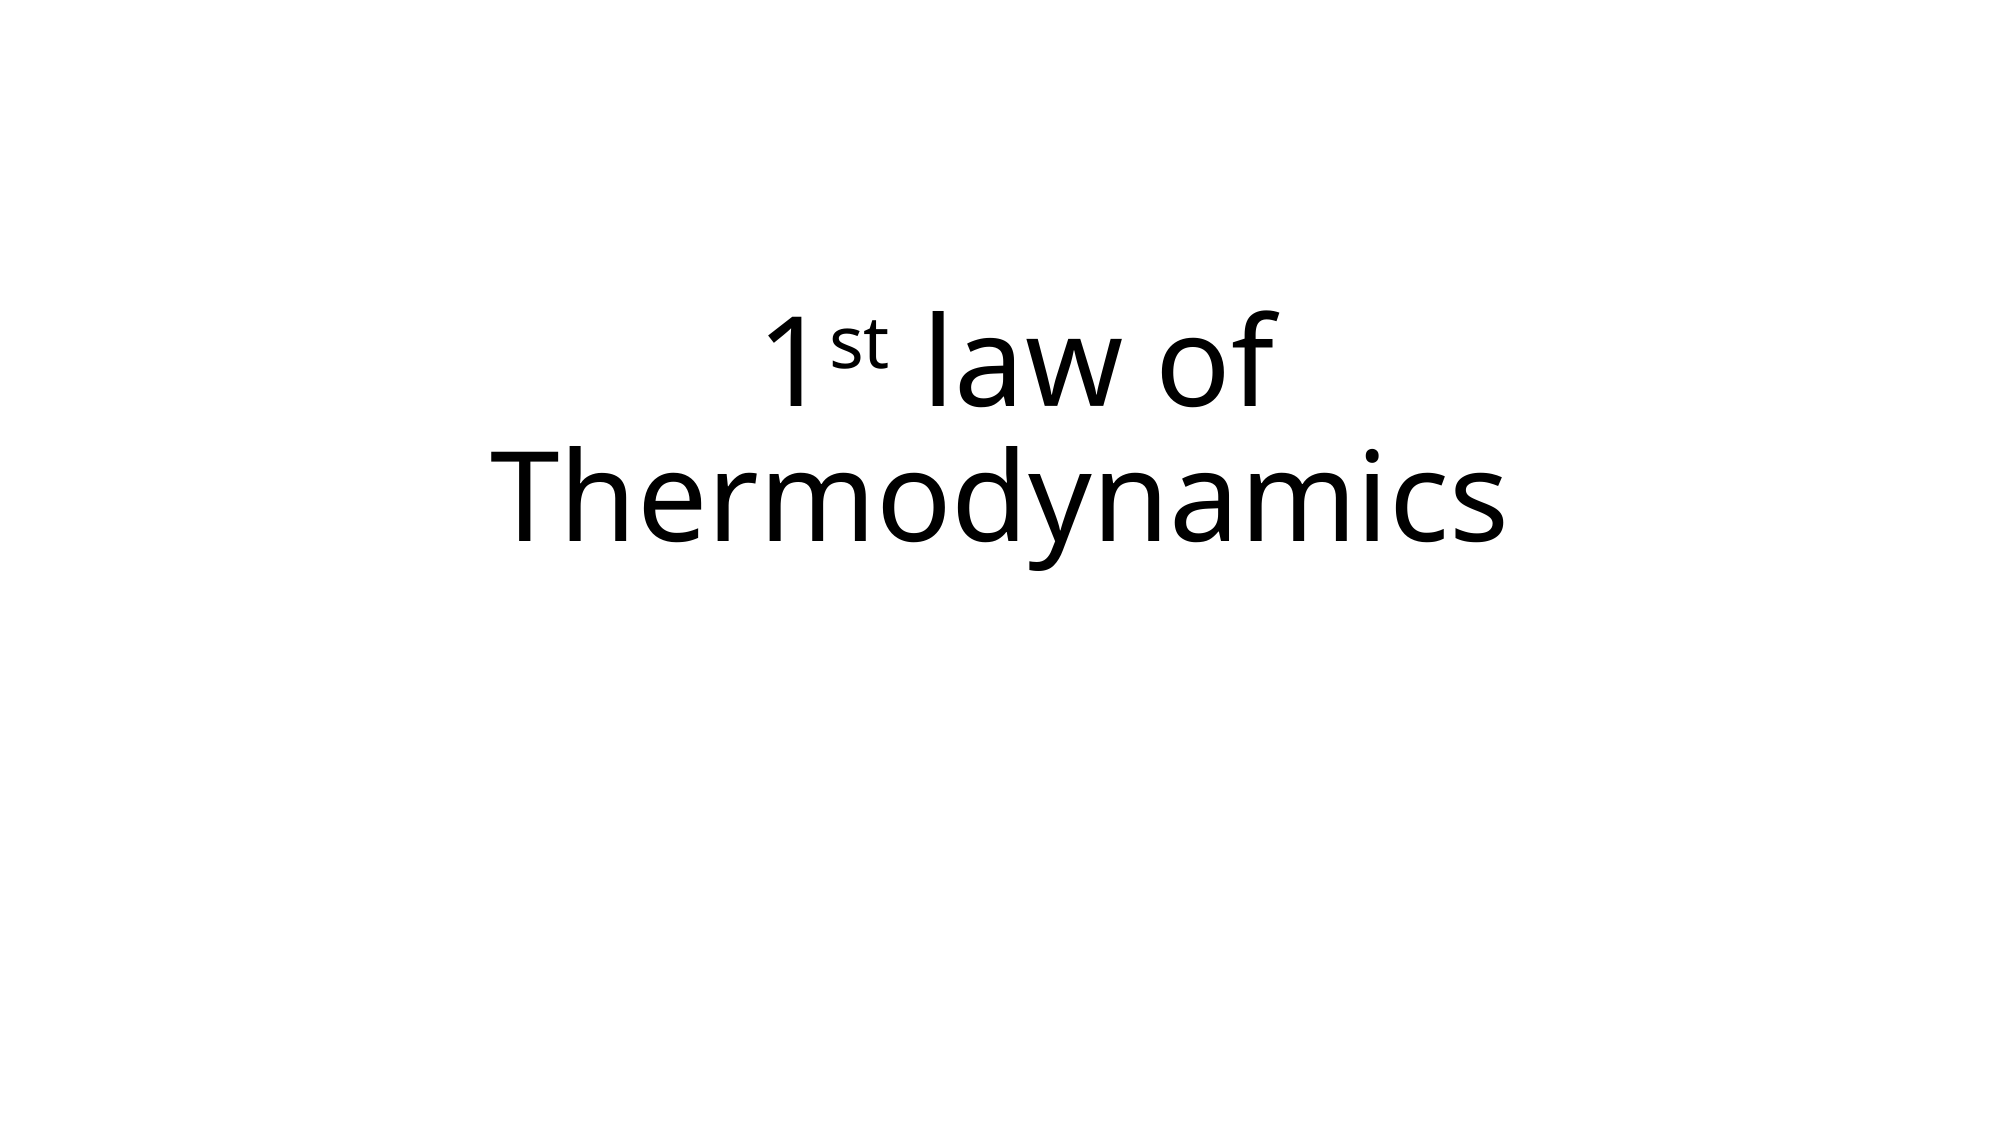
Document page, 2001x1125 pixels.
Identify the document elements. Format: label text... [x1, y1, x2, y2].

title 1st law of Thermodynamics [249, 184, 1750, 576]
